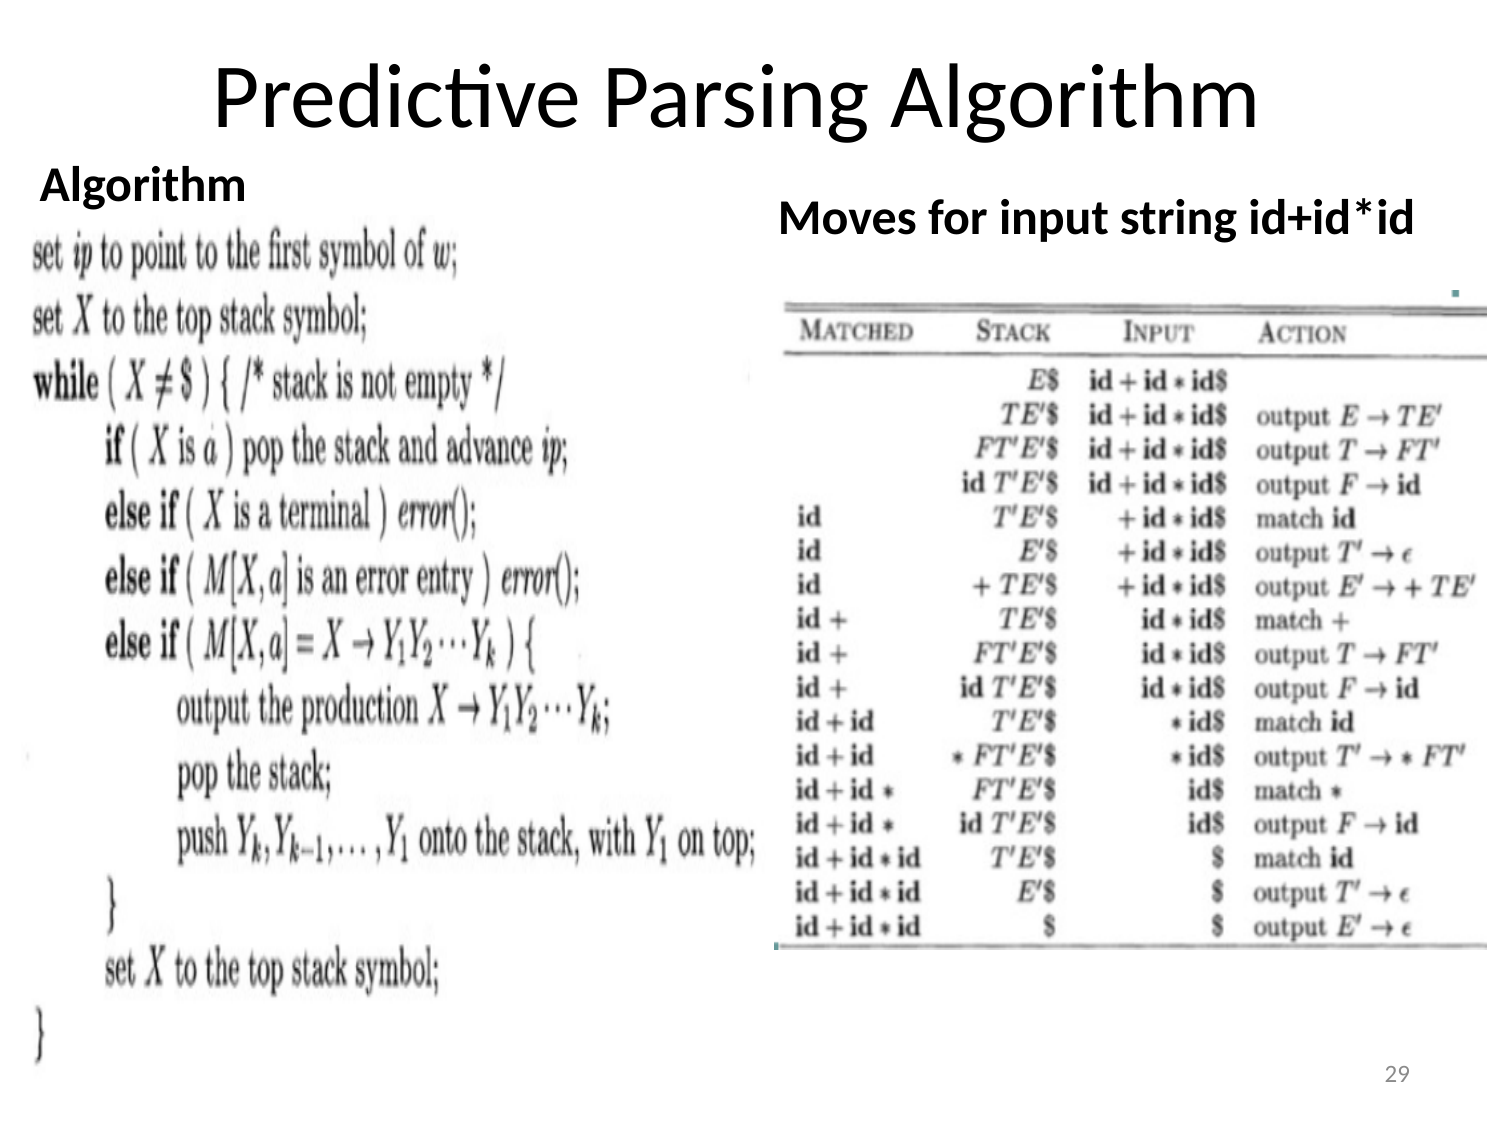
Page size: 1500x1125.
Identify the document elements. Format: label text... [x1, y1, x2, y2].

picture [0, 214, 1487, 1107]
text_box Algorithm [24, 144, 700, 213]
slide_number 29 [1074, 1042, 1425, 1103]
title Predictive Parsing Algorithm [62, 24, 1413, 157]
text_box Moves for input string id+id*id [763, 176, 1439, 252]
